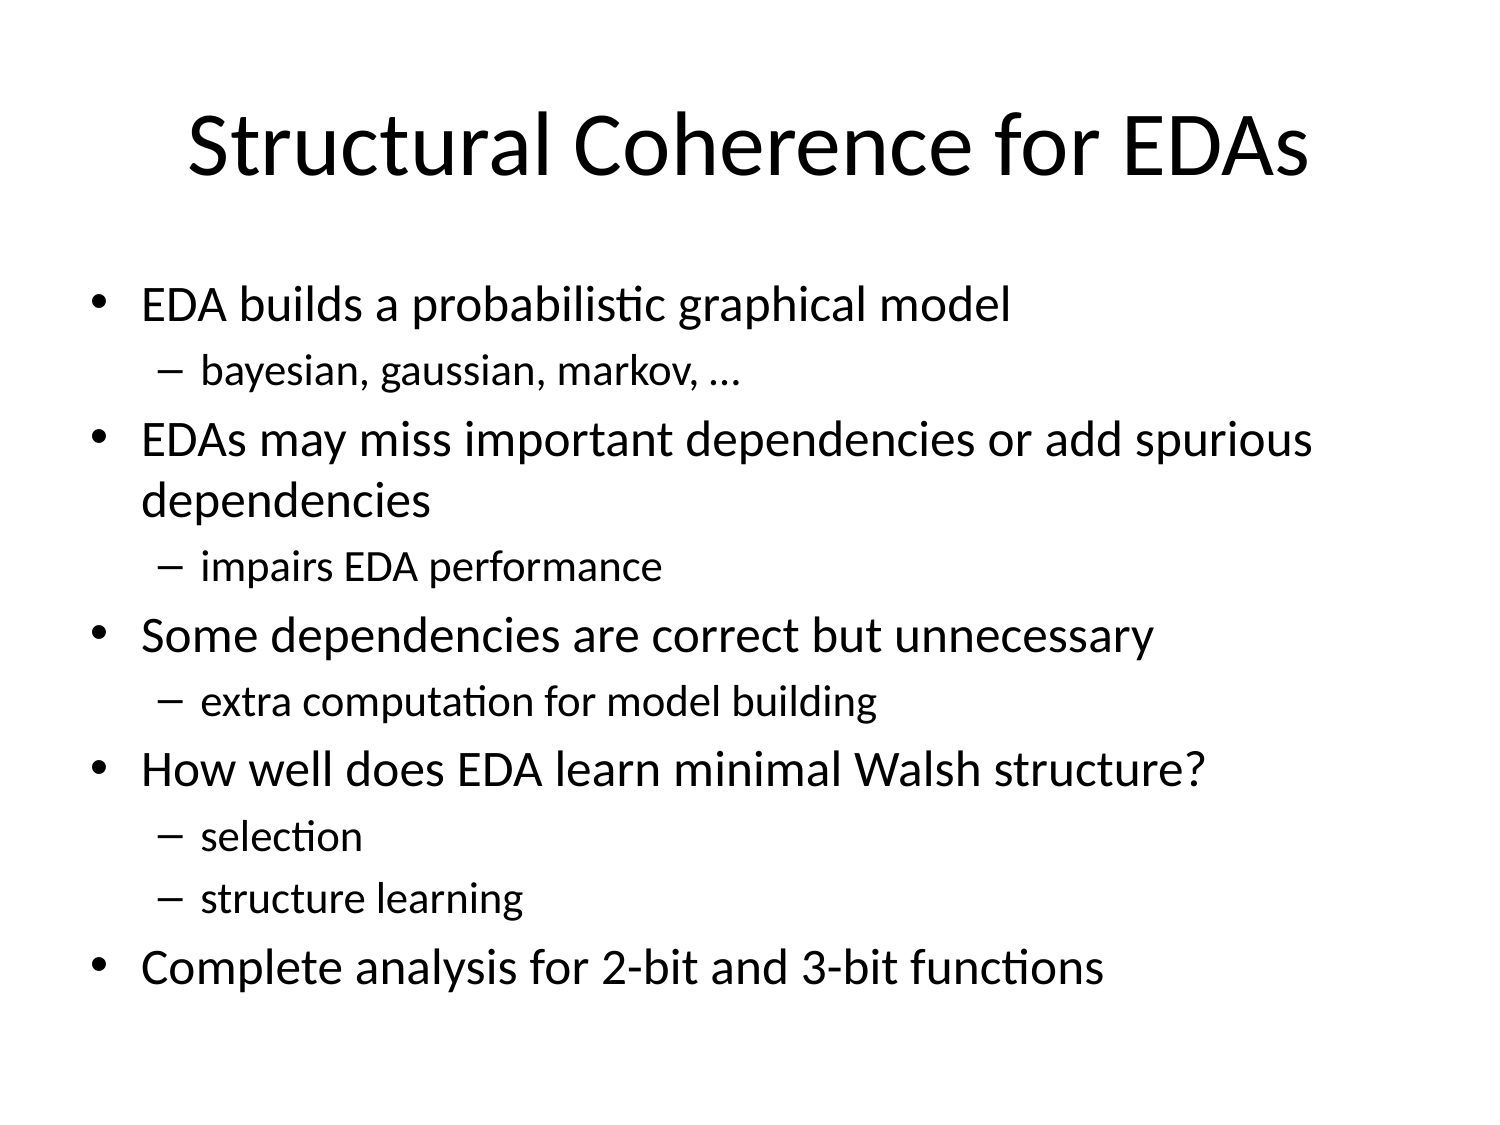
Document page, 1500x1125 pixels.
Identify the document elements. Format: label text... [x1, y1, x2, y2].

title Structural Coherence for EDAs [75, 45, 1425, 233]
list EDA builds a probabilistic graphical model bayesian, gaussian, markov, … EDAs may miss important dependencies or add spurious dependencies impairs EDA performance Some dependencies are correct but unnecessary extra computation for model building How well does EDA learn minimal Walsh structure? selection structure learning Complete analysis for 2-bit and 3-bit functions [75, 262, 1425, 1005]
